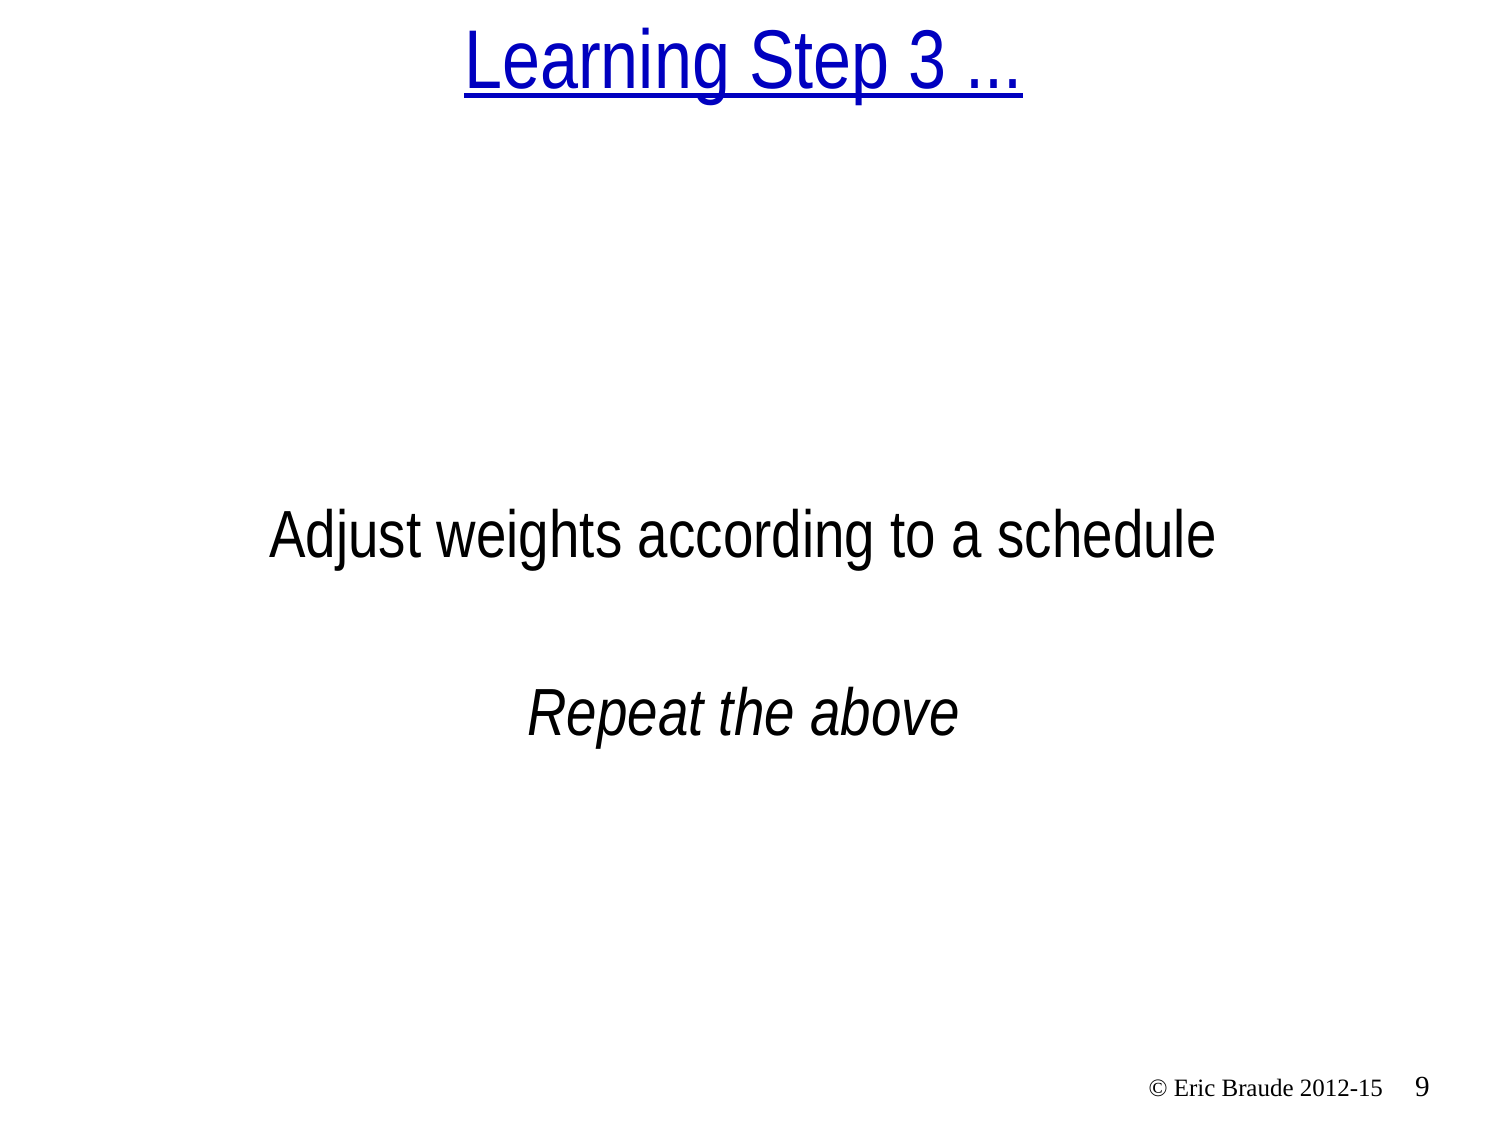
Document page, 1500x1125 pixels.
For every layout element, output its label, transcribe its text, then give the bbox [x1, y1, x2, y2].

list Adjust weights according to a schedule Repeat the above [143, 399, 1344, 1075]
title Learning Step 3 ... [0, 31, 1488, 113]
